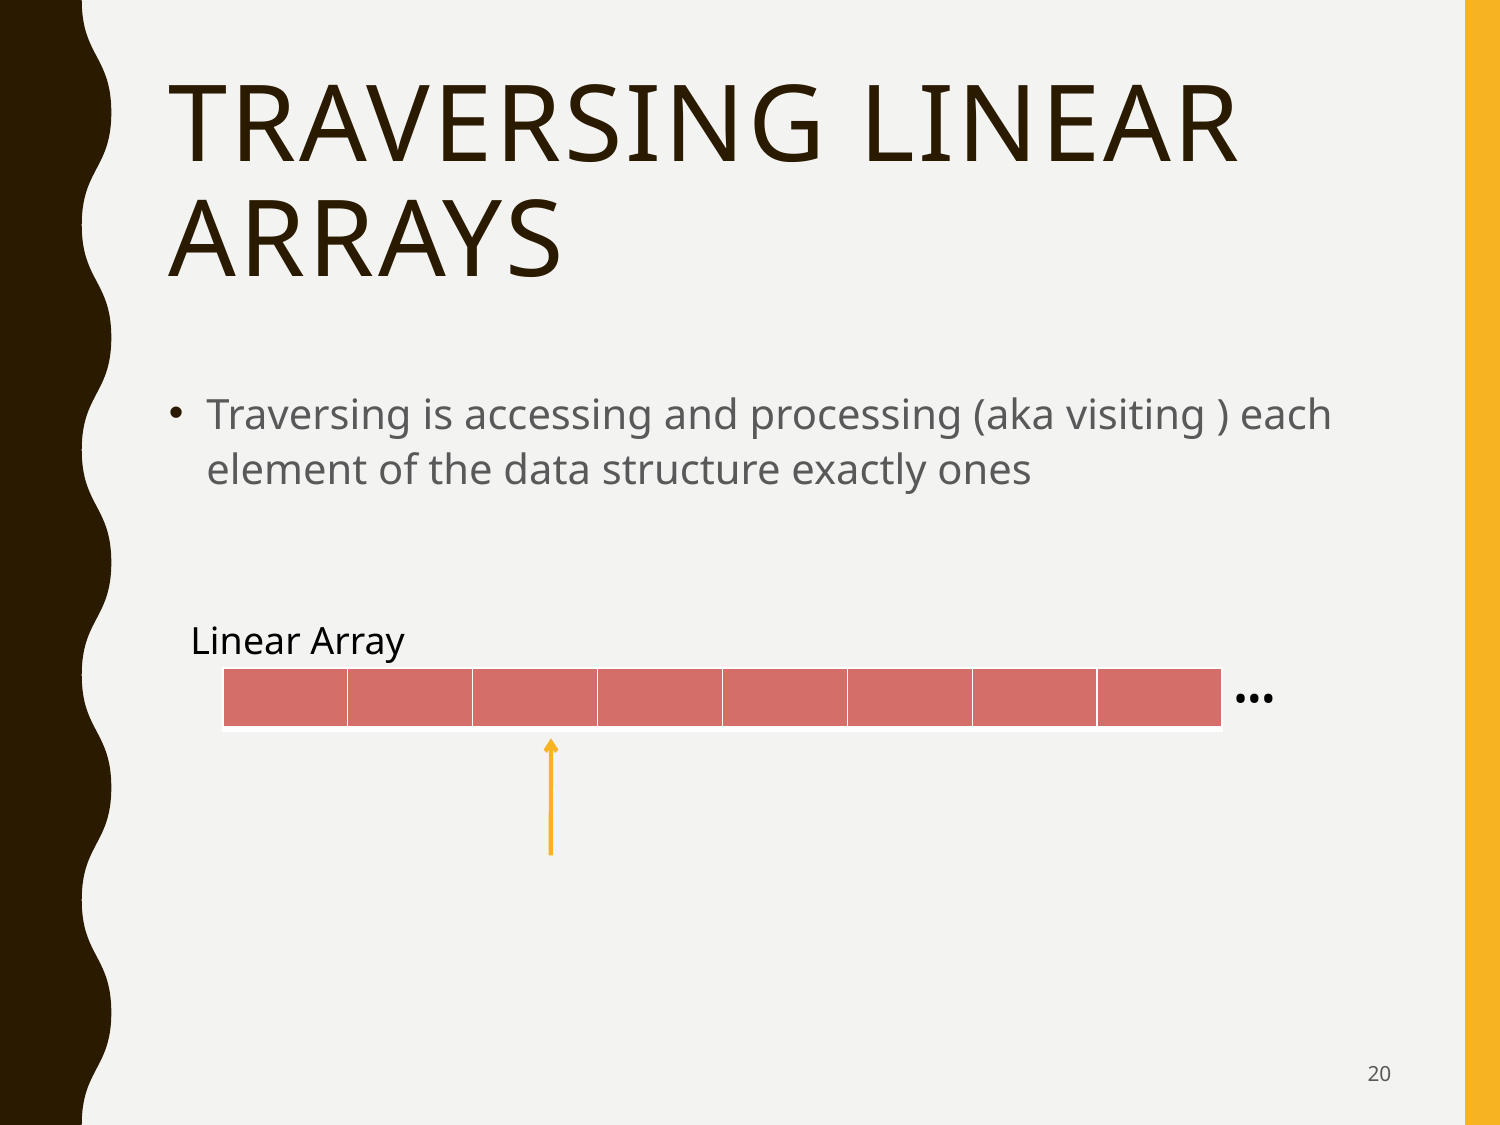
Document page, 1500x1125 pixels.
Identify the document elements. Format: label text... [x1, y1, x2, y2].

table_header [973, 669, 1096, 726]
list Traversing is accessing and processing (aka visiting ) each element of the data structure exactly ones [154, 375, 1407, 965]
text_box Linear Array [175, 609, 481, 670]
table_header [1098, 669, 1218, 726]
slide_number 20 [1059, 1045, 1407, 1103]
table_header [224, 670, 347, 726]
table_header [848, 669, 972, 726]
table_header [473, 669, 597, 726]
text_box ••• [1218, 667, 1500, 728]
table_header [598, 669, 722, 726]
table_header [348, 670, 472, 726]
table_header [723, 669, 847, 726]
title Traversing Linear Arrays [154, 62, 1407, 308]
